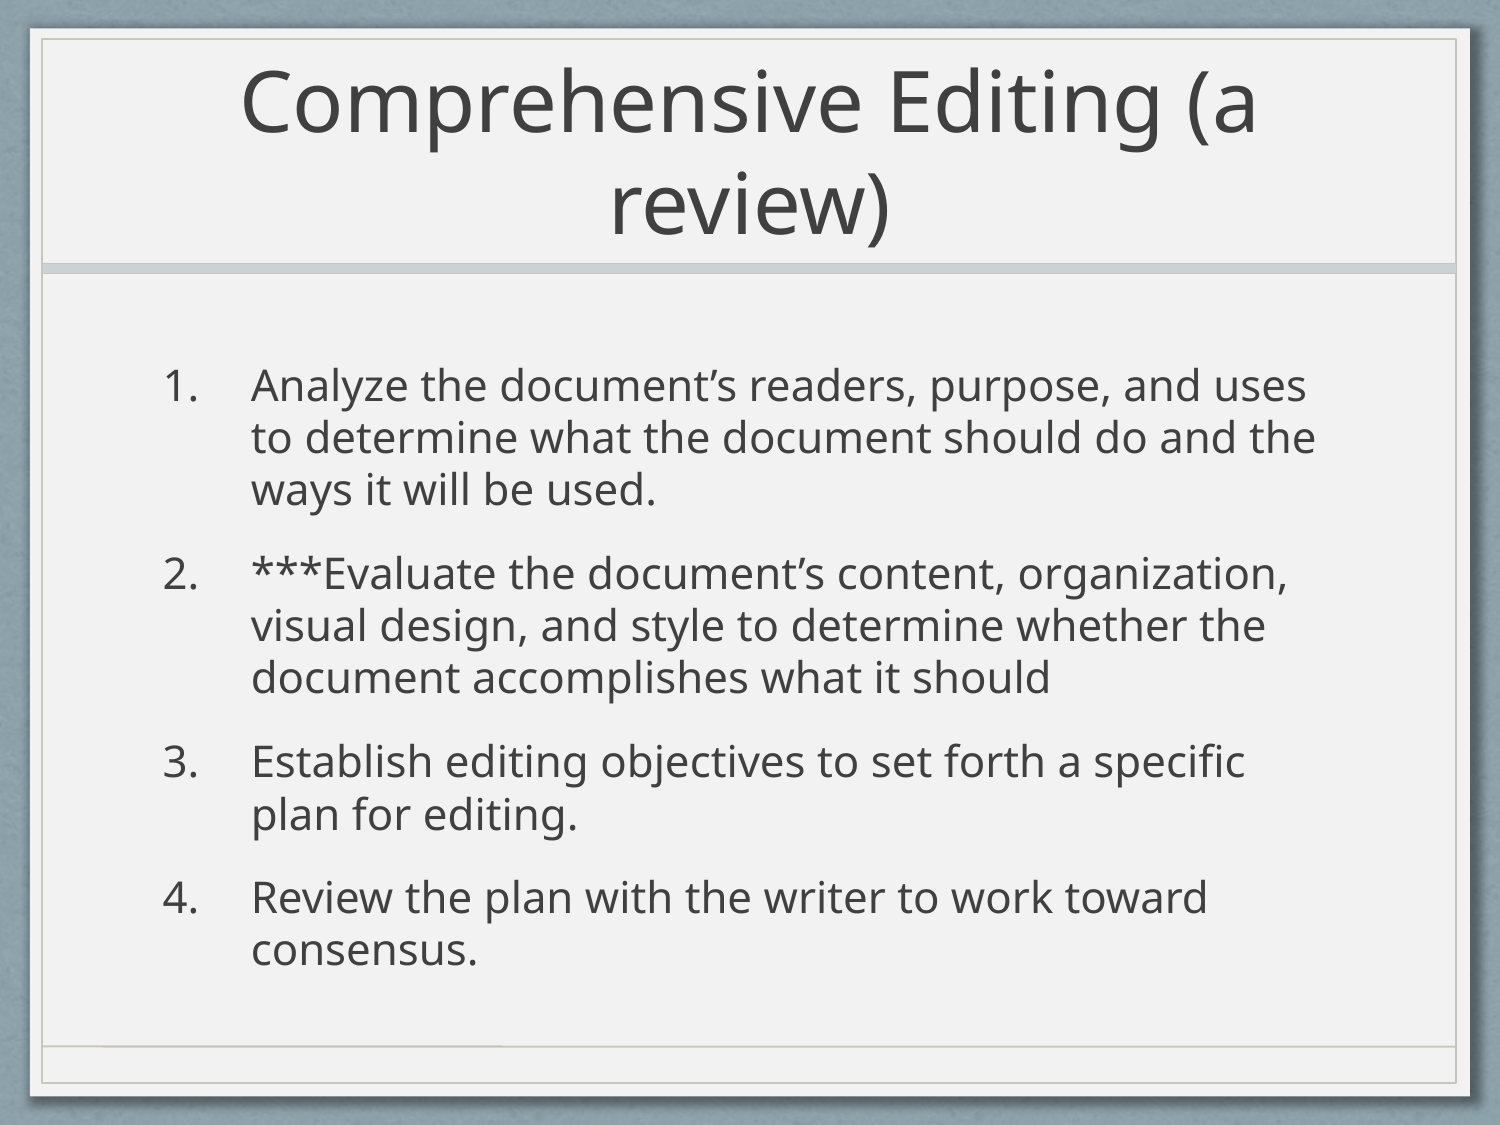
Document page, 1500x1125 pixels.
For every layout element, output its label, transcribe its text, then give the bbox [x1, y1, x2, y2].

list Analyze the document’s readers, purpose, and uses to determine what the document should do and the ways it will be used. ***Evaluate the document’s content, organization, visual design, and style to determine whether the document accomplishes what it should Establish editing objectives to set forth a specific plan for editing. Review the plan with the writer to work toward consensus. [147, 350, 1353, 995]
title Comprehensive Editing (a review) [147, 40, 1353, 260]
